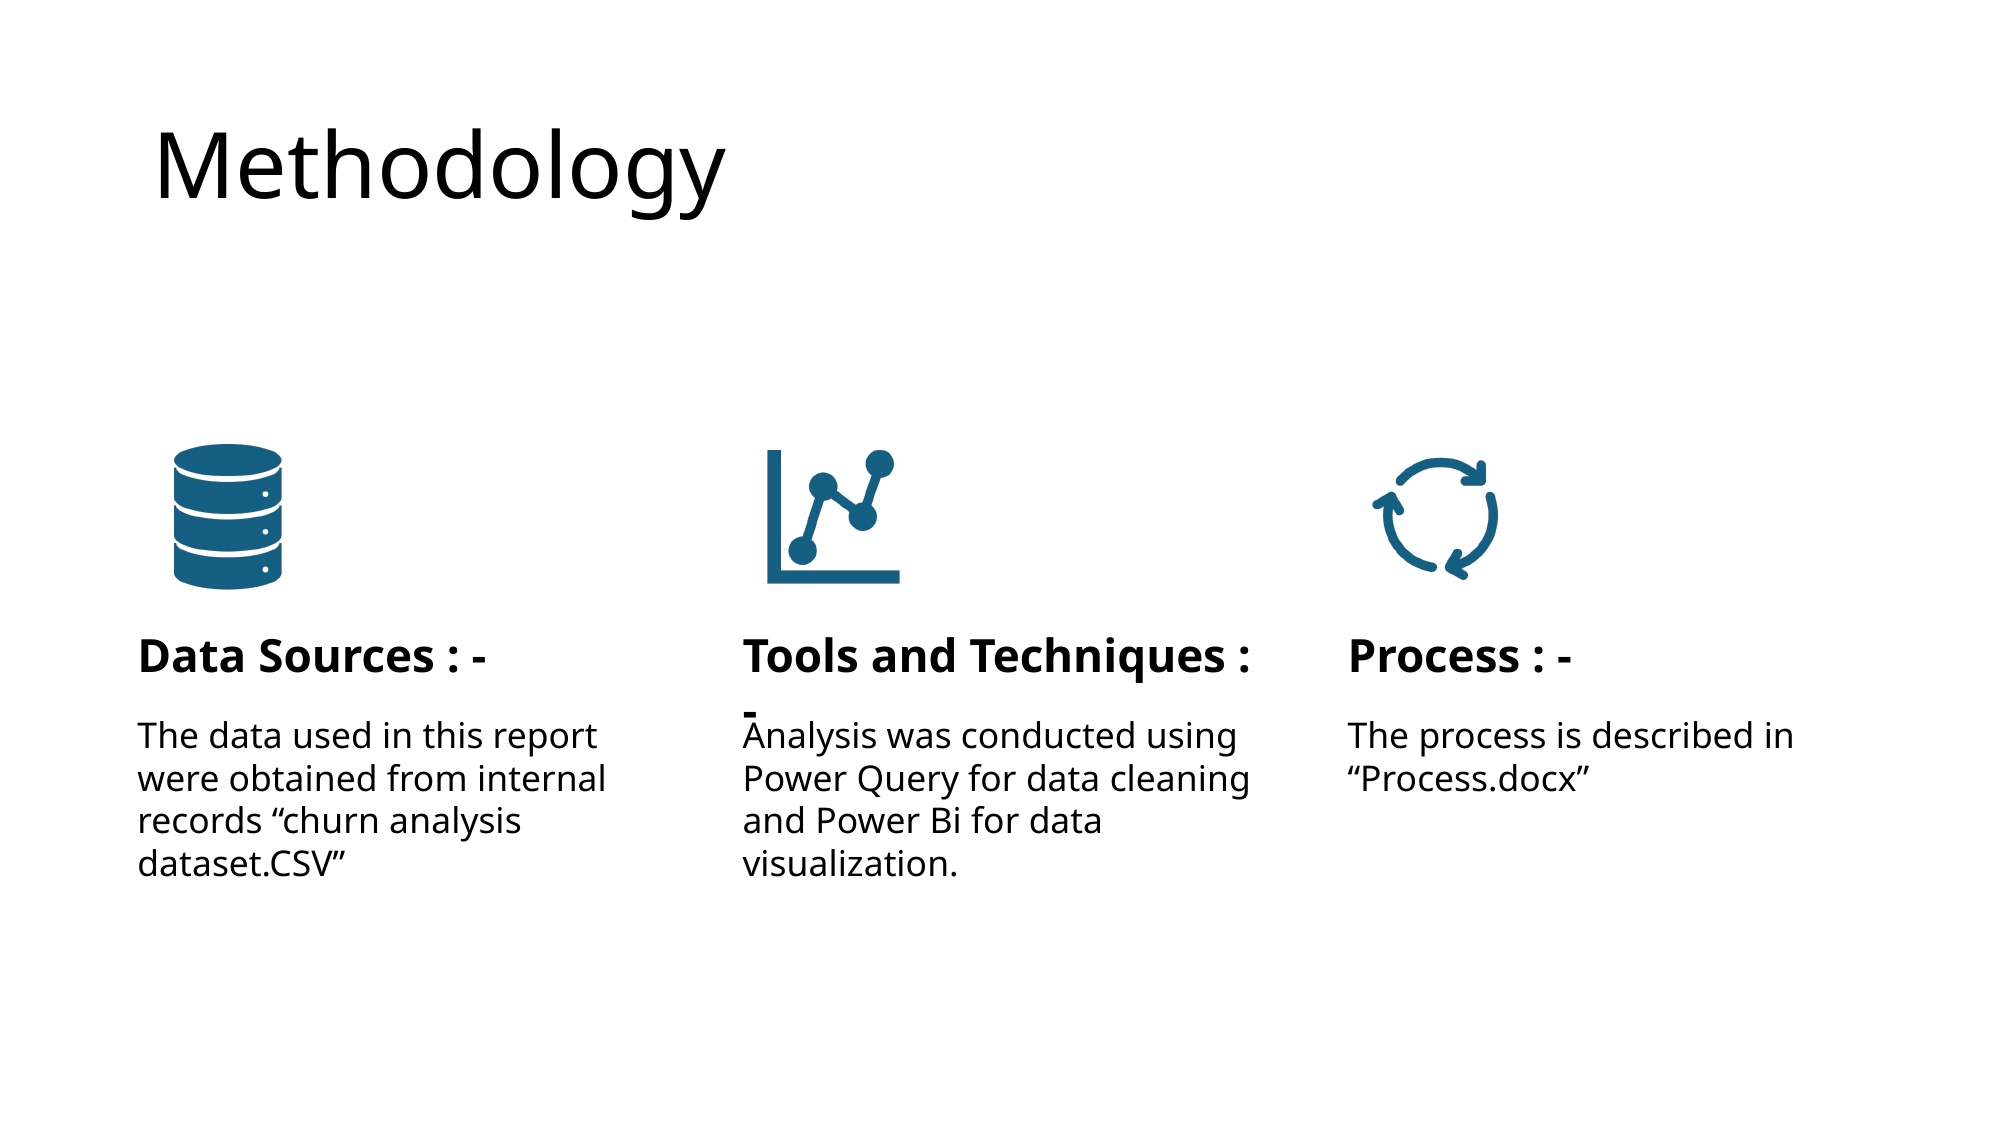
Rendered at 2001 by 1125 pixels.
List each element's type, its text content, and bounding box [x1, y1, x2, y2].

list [136, 298, 1863, 1014]
title Methodology [137, 59, 1863, 278]
